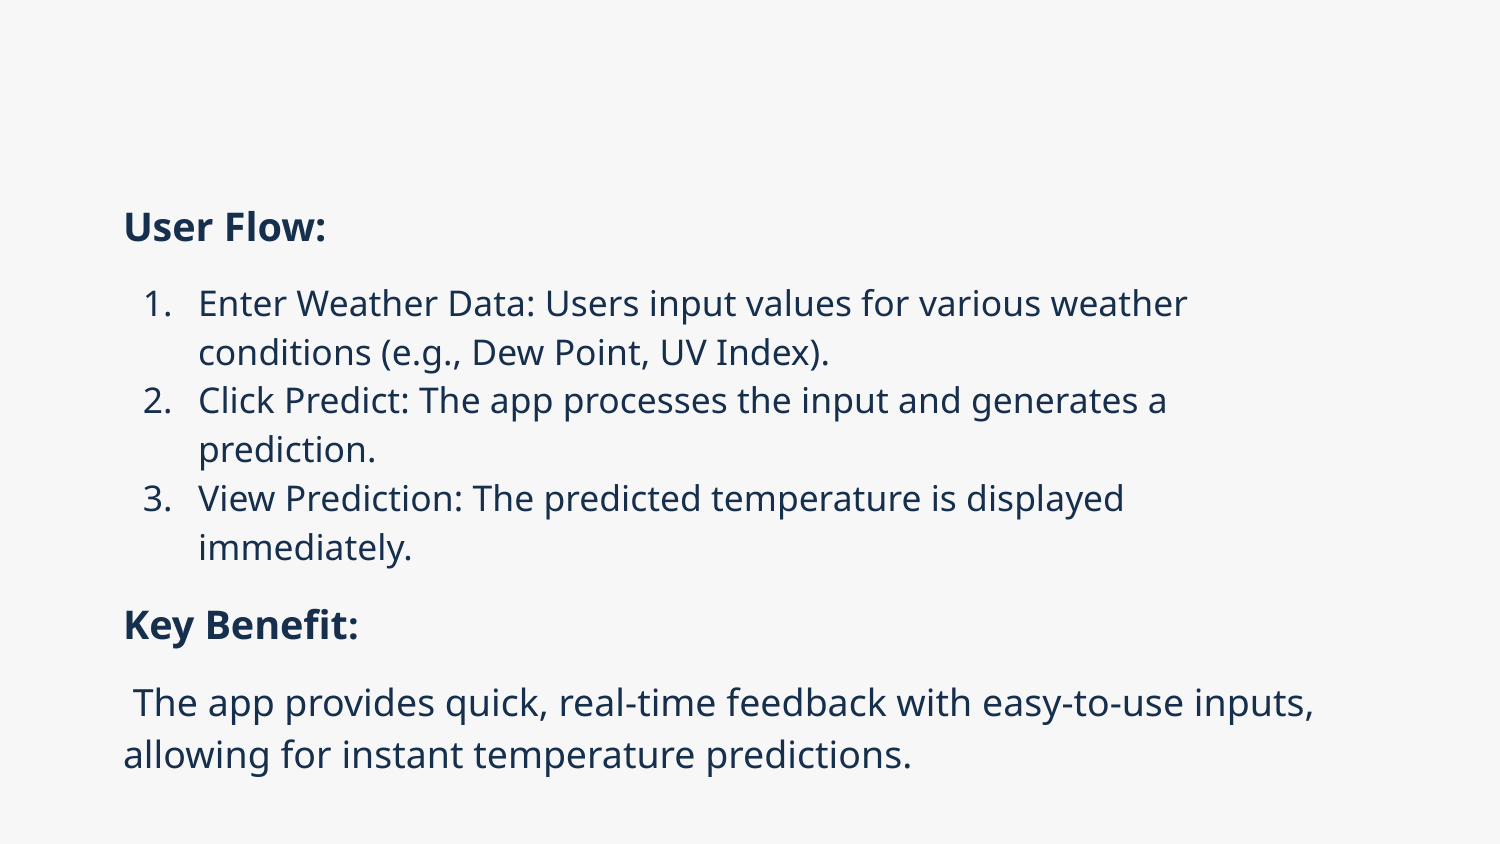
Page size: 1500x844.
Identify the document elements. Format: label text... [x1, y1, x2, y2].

text_box User Flow: Enter Weather Data: Users input values for various weather conditions (e.g., Dew Point, UV Index). Click Predict: The app processes the input and generates a prediction. View Prediction: The predicted temperature is displayed immediately. Key Benefit: The app provides quick, real-time feedback with easy-to-use inputs, allowing for instant temperature predictions. [108, 179, 1357, 752]
